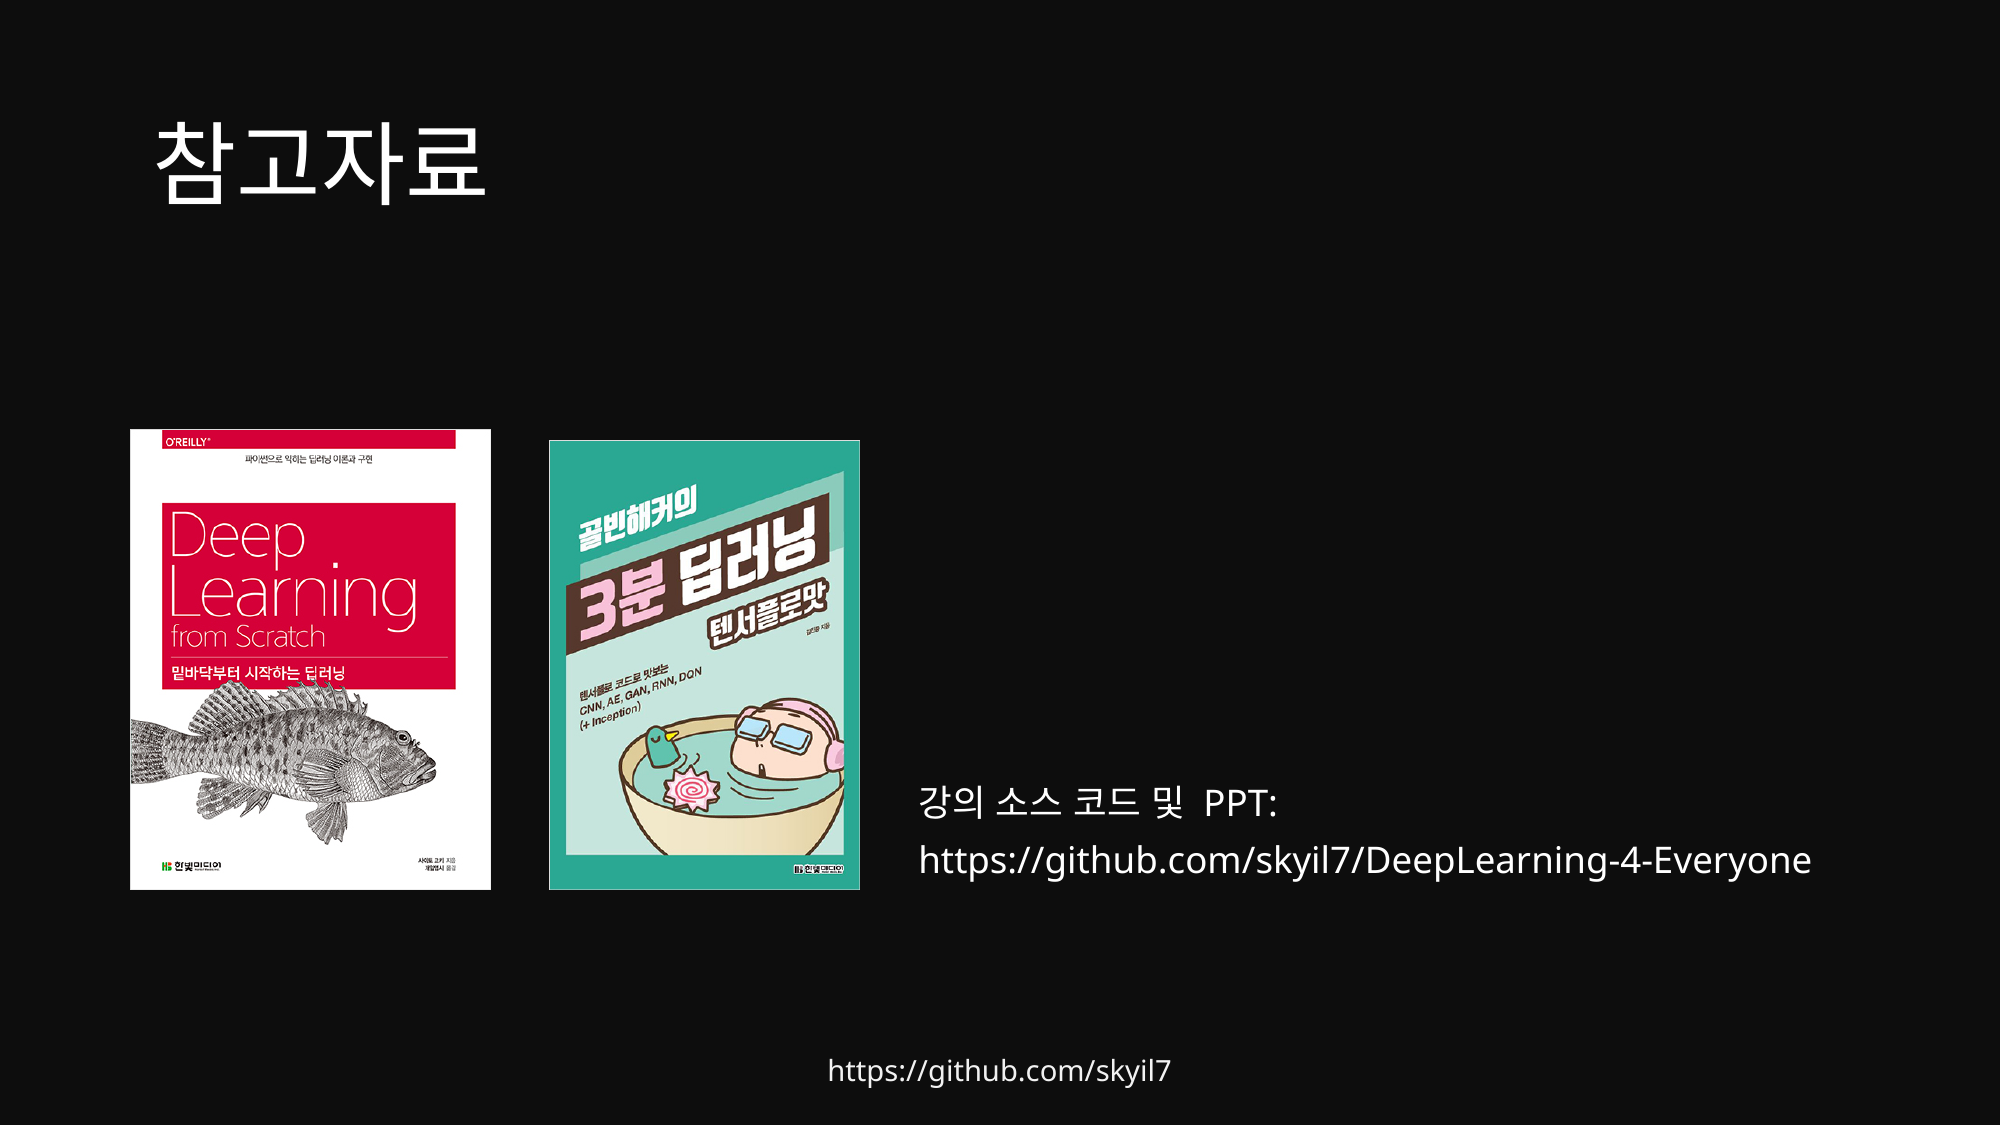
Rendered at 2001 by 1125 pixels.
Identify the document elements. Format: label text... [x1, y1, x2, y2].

title 참고자료 [137, 59, 1863, 278]
footer https://github.com/skyil7 [662, 1042, 1338, 1103]
list 강의 소스 코드 및 PPT: https://github.com/skyil7/DeepLearning-4-Everyone [903, 776, 1986, 891]
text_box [130, 429, 860, 891]
